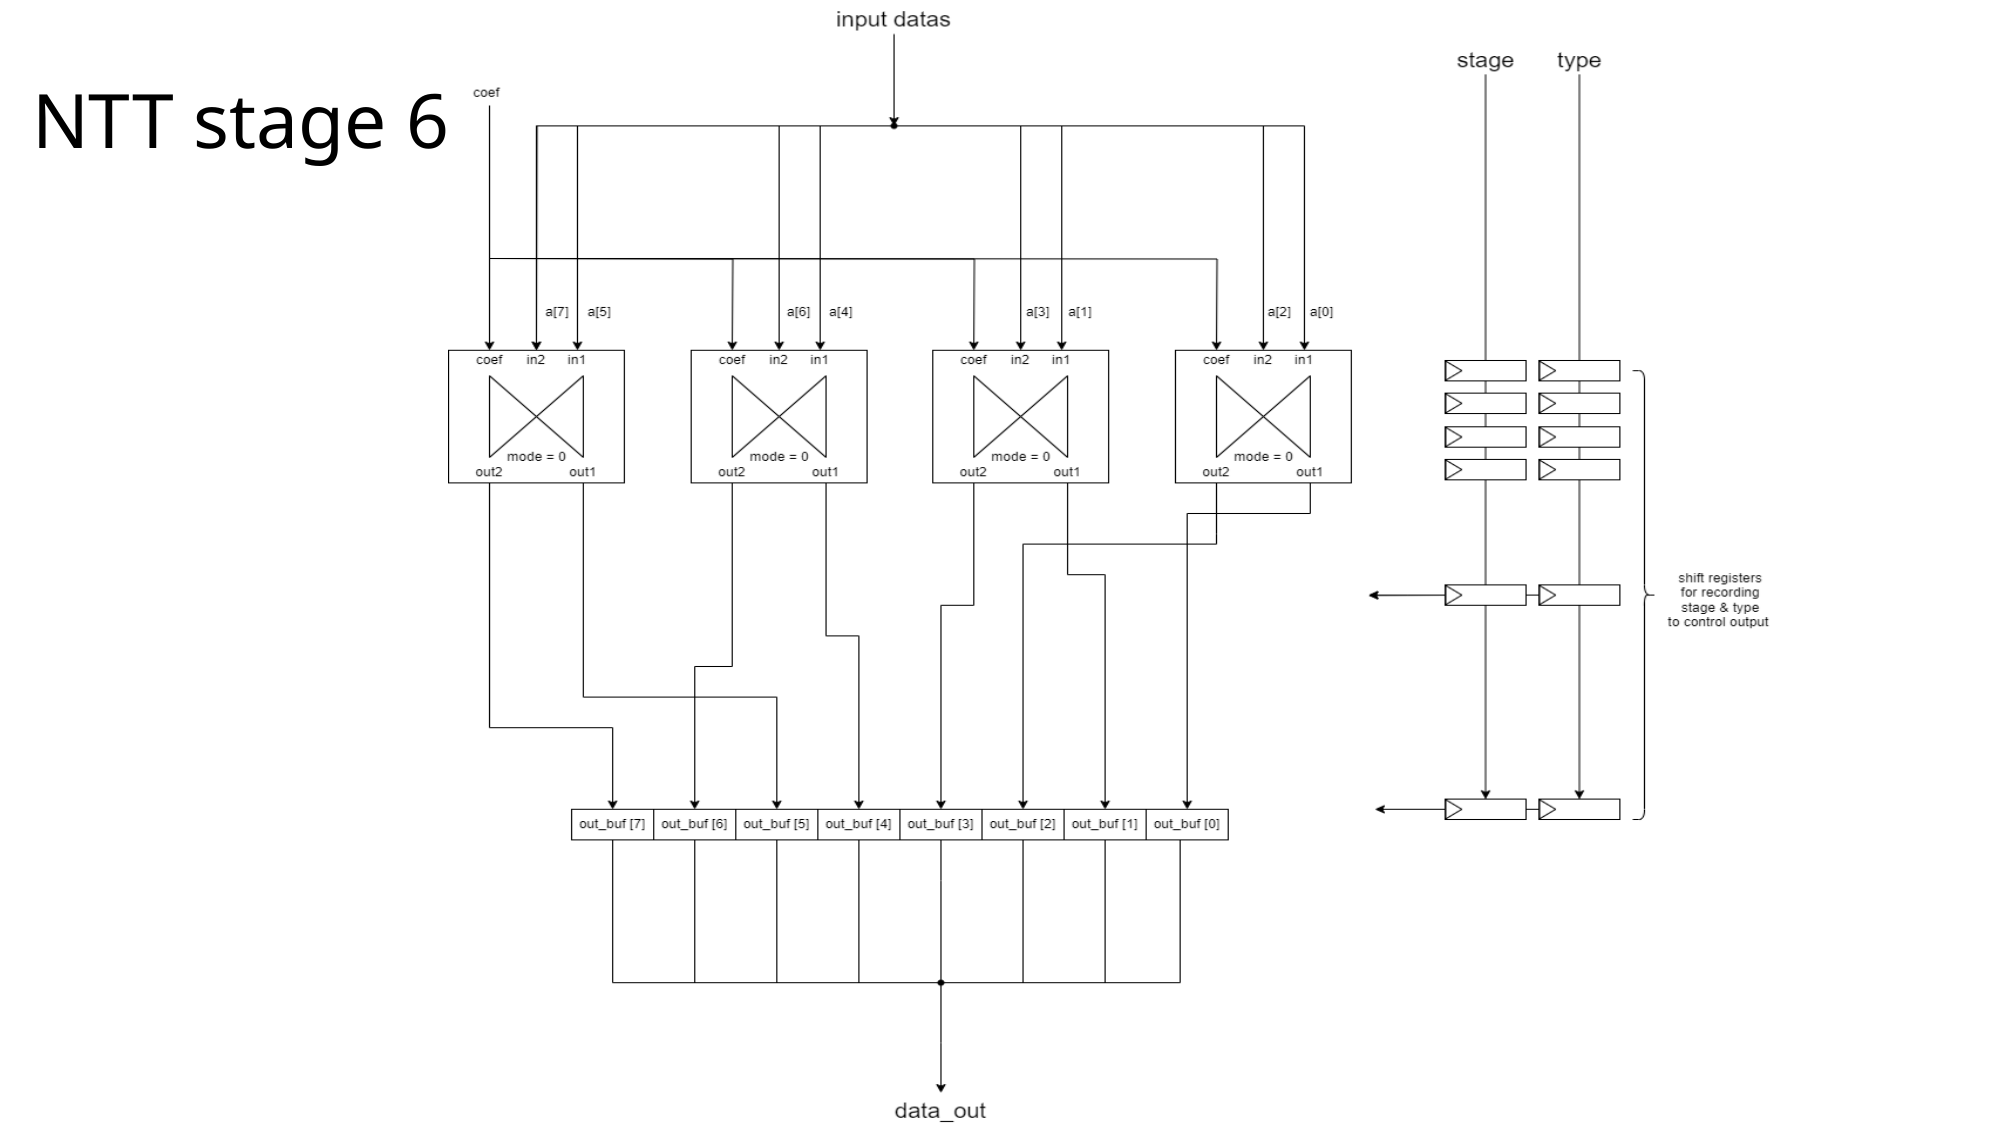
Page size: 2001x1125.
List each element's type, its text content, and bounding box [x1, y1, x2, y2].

title NTT stage 6 [17, 16, 448, 234]
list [448, 3, 1780, 1125]
